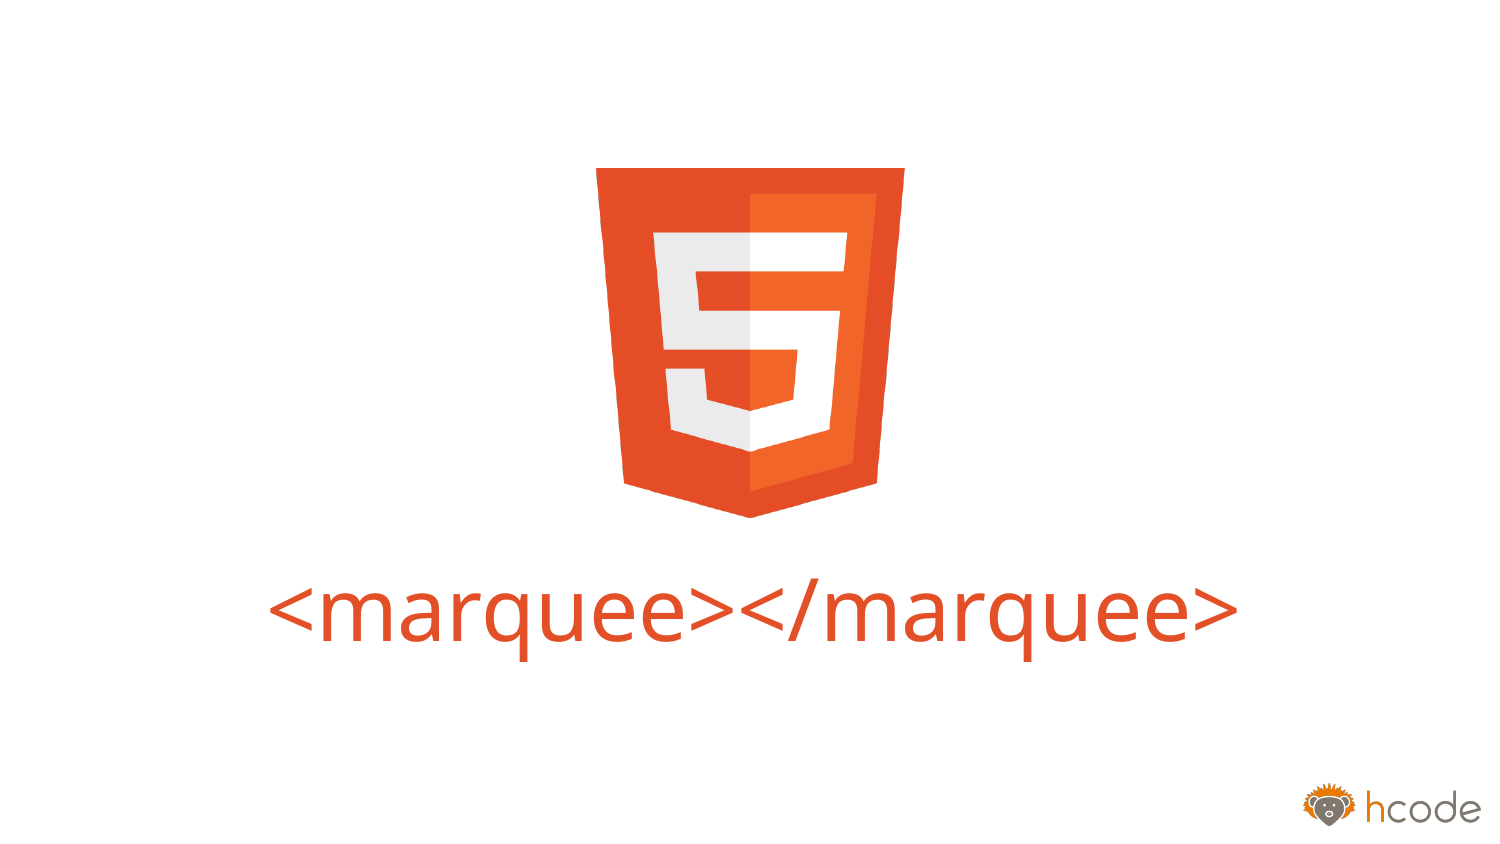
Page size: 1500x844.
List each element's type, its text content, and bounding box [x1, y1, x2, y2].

picture [1303, 783, 1482, 827]
picture [575, 168, 925, 518]
text_box <marquee></marquee> [60, 539, 1448, 668]
